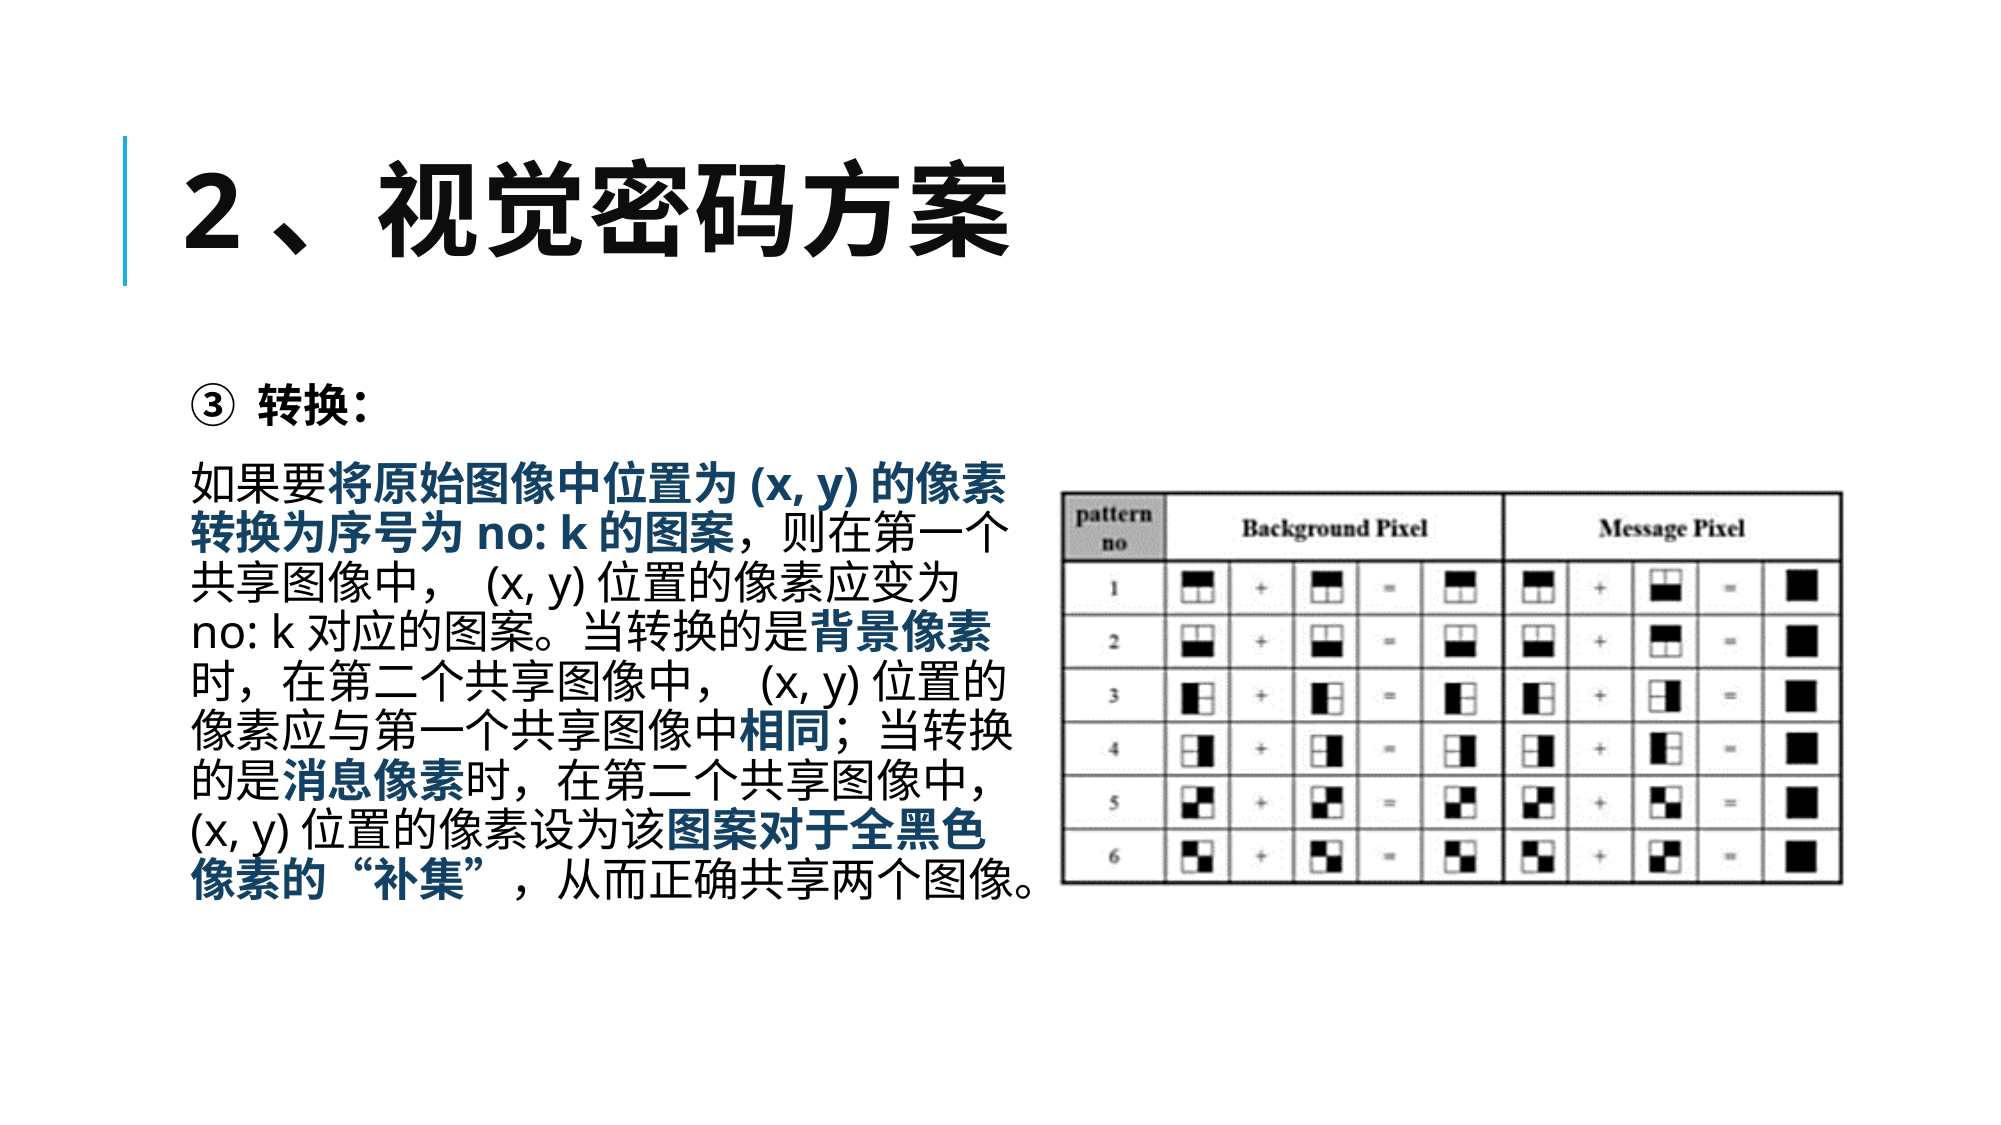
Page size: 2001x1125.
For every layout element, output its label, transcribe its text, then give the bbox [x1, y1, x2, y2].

title 2、视觉密码方案 [168, 96, 1763, 342]
list ③ 转换： 如果要将原始图像中位置为(x, y)的像素转换为序号为no: k的图案，则在第一个共享图像中， (x, y)位置的像素应变为no: k对应的图案。当转换的是背景像素时，在第二个共享图像中， (x, y)位置的像素应与第一个共享图像中相同；当转换的是消息像素时，在第二个共享图像中， (x, y)位置的像素设为该图案对于全黑色像素的“补集”，从而正确共享两个图像。 [168, 375, 1038, 1035]
picture [1056, 484, 1852, 897]
